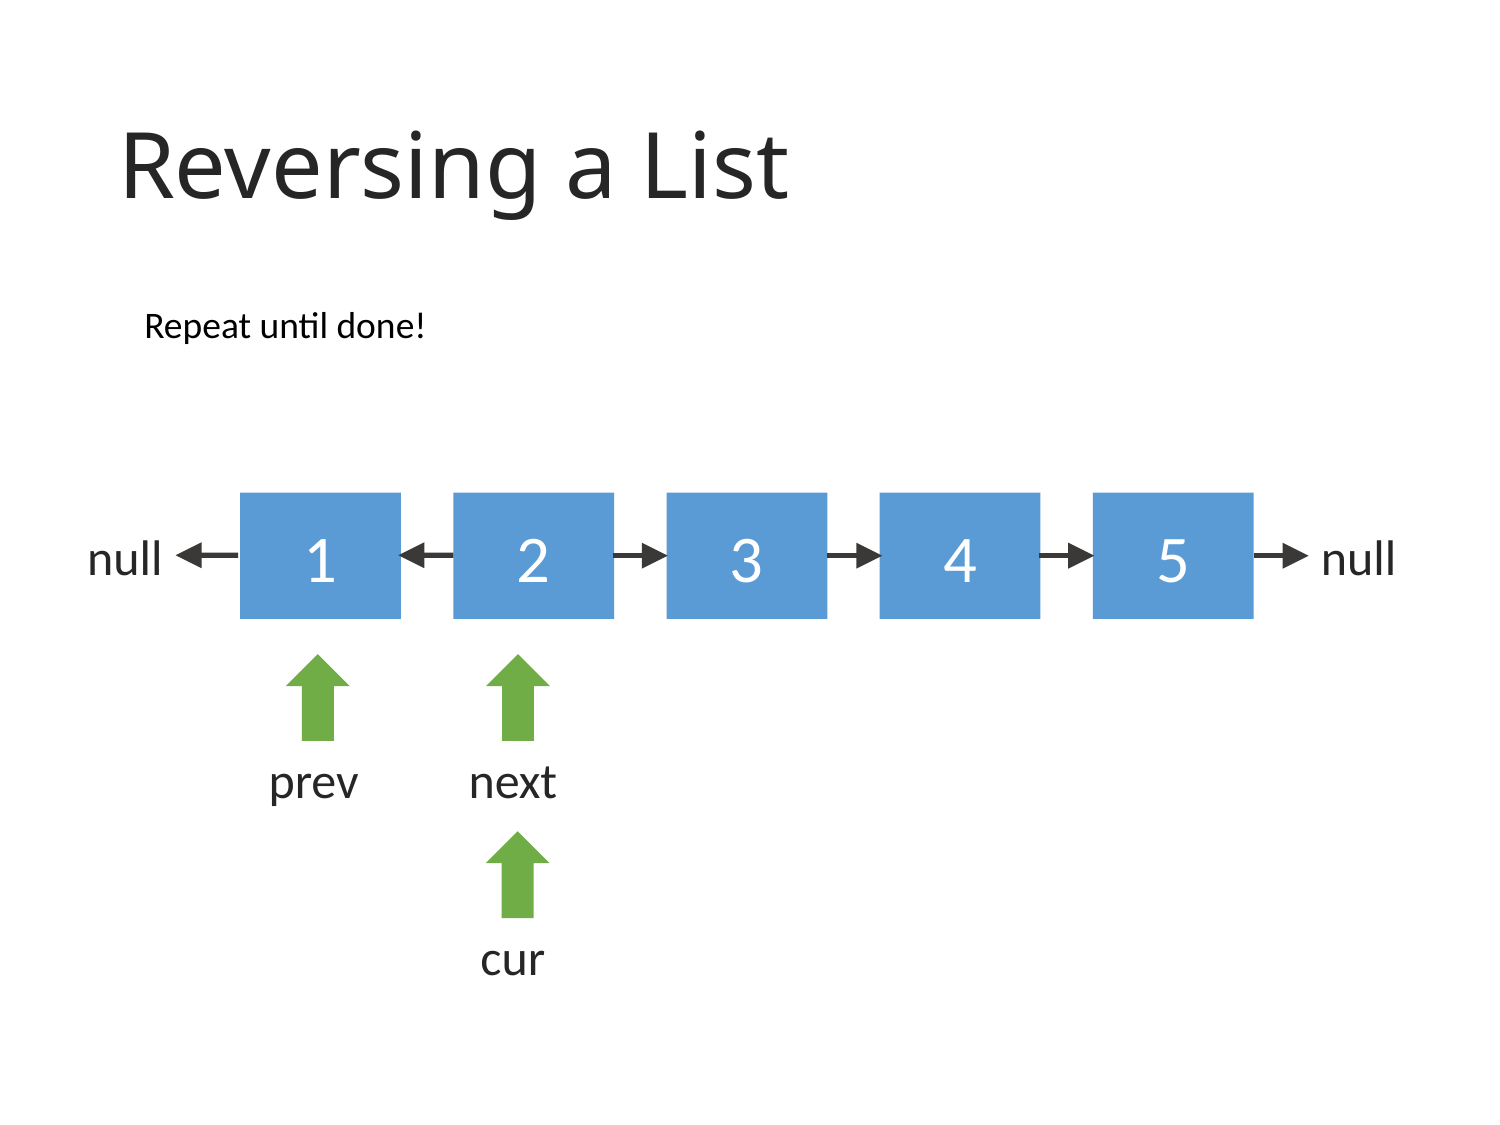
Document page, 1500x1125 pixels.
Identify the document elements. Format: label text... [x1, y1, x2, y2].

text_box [465, 831, 570, 994]
text_box 3 [666, 491, 828, 620]
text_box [253, 654, 382, 817]
text_box null [1306, 517, 1414, 593]
text_box 1 [239, 491, 402, 620]
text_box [453, 654, 582, 817]
text_box Repeat until done! [129, 293, 1414, 354]
text_box null [72, 517, 180, 593]
text_box 2 [452, 491, 615, 620]
title Reversing a List [103, 59, 1397, 278]
text_box 5 [1092, 491, 1255, 620]
text_box 4 [879, 491, 1042, 620]
